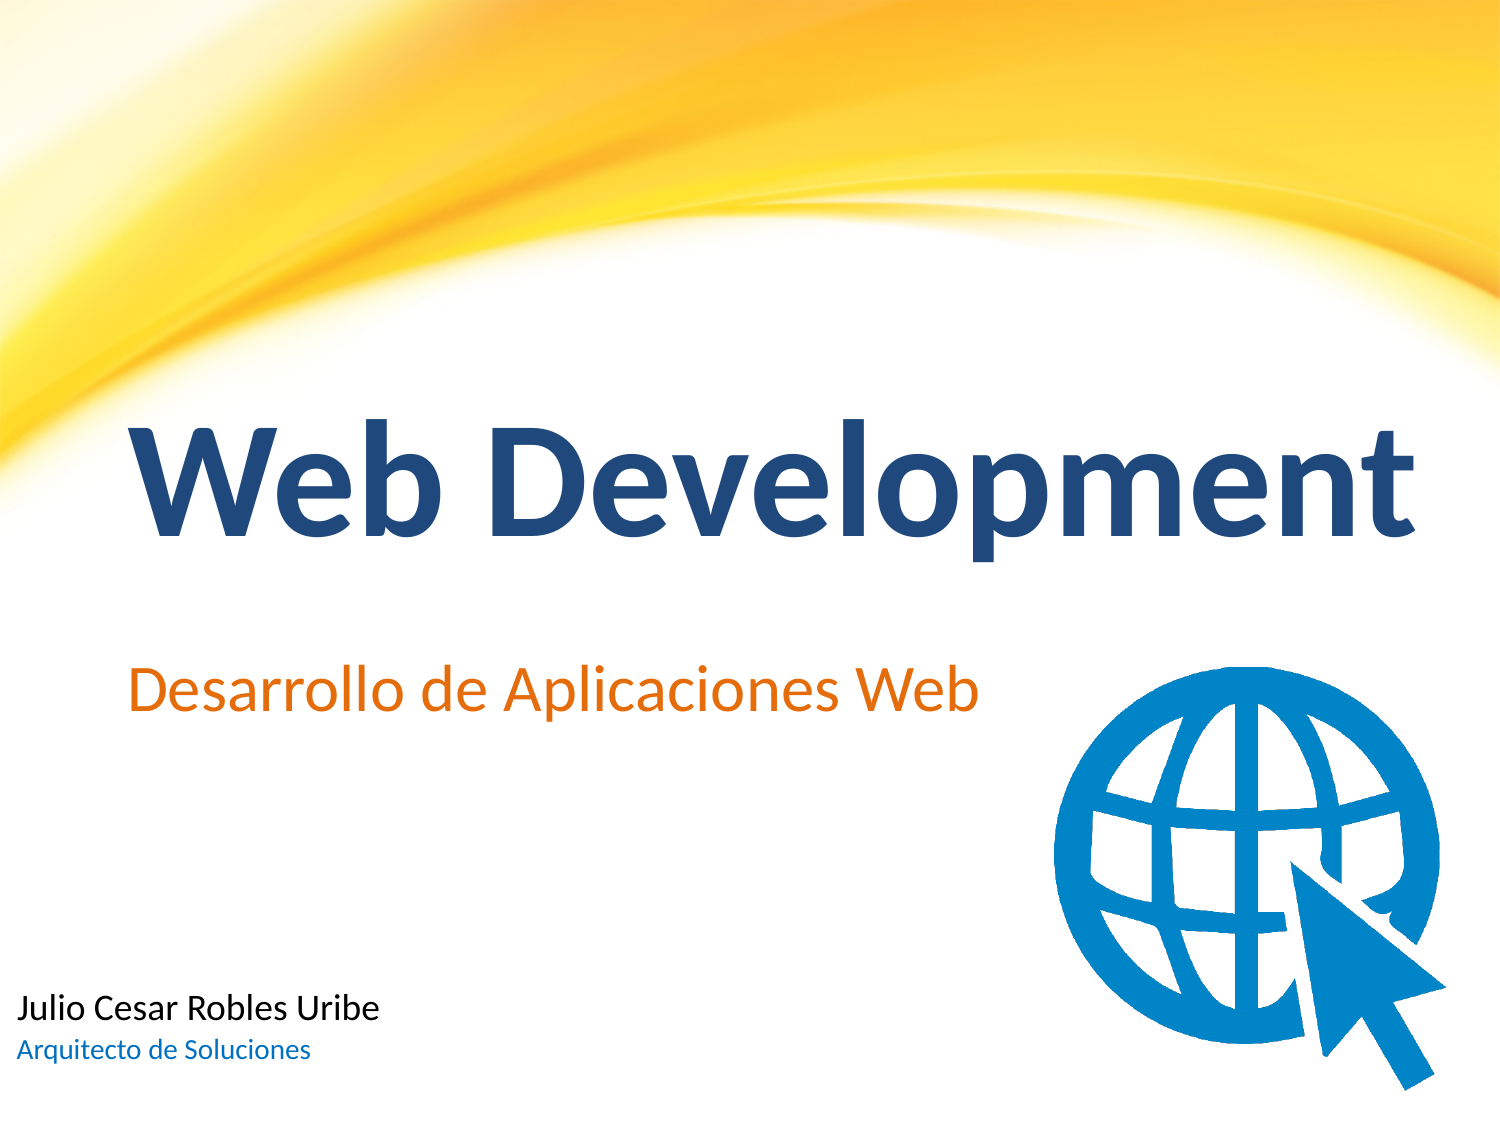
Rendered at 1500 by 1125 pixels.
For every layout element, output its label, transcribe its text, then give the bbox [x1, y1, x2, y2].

picture [995, 631, 1500, 1125]
title Web Development [112, 349, 1436, 591]
picture [0, 0, 1500, 555]
subtitle Desarrollo de Aplicaciones Web [112, 637, 990, 740]
text_box Arquitecto de Soluciones [1, 1023, 327, 1073]
text_box Julio Cesar Robles Uribe [2, 975, 396, 1036]
